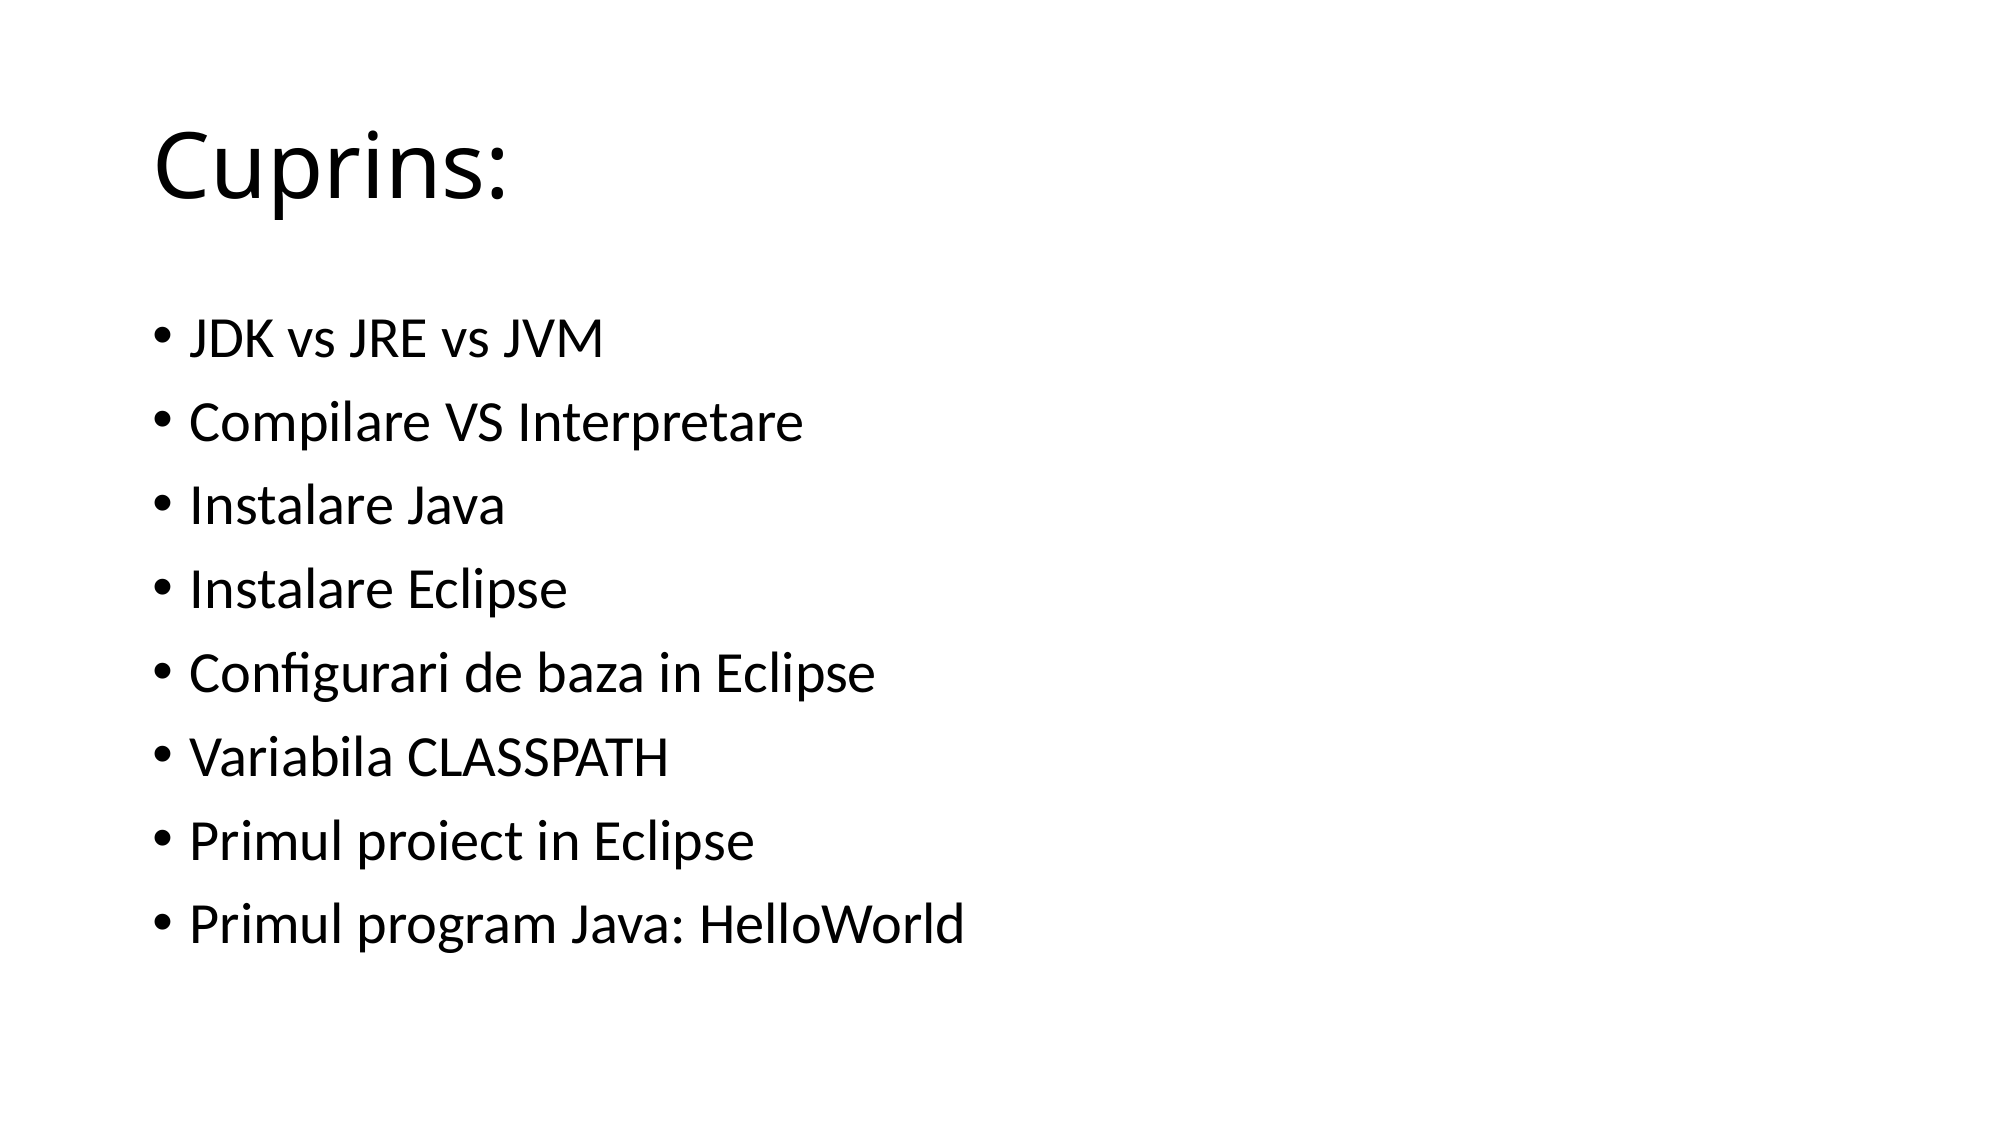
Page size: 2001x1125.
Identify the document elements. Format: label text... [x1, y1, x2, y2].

list JDK vs JRE vs JVM Compilare VS Interpretare Instalare Java Instalare Eclipse Configurari de baza in Eclipse Variabila CLASSPATH Primul proiect in Eclipse Primul program Java: HelloWorld [137, 299, 1863, 1014]
title Cuprins: [137, 59, 1863, 278]
